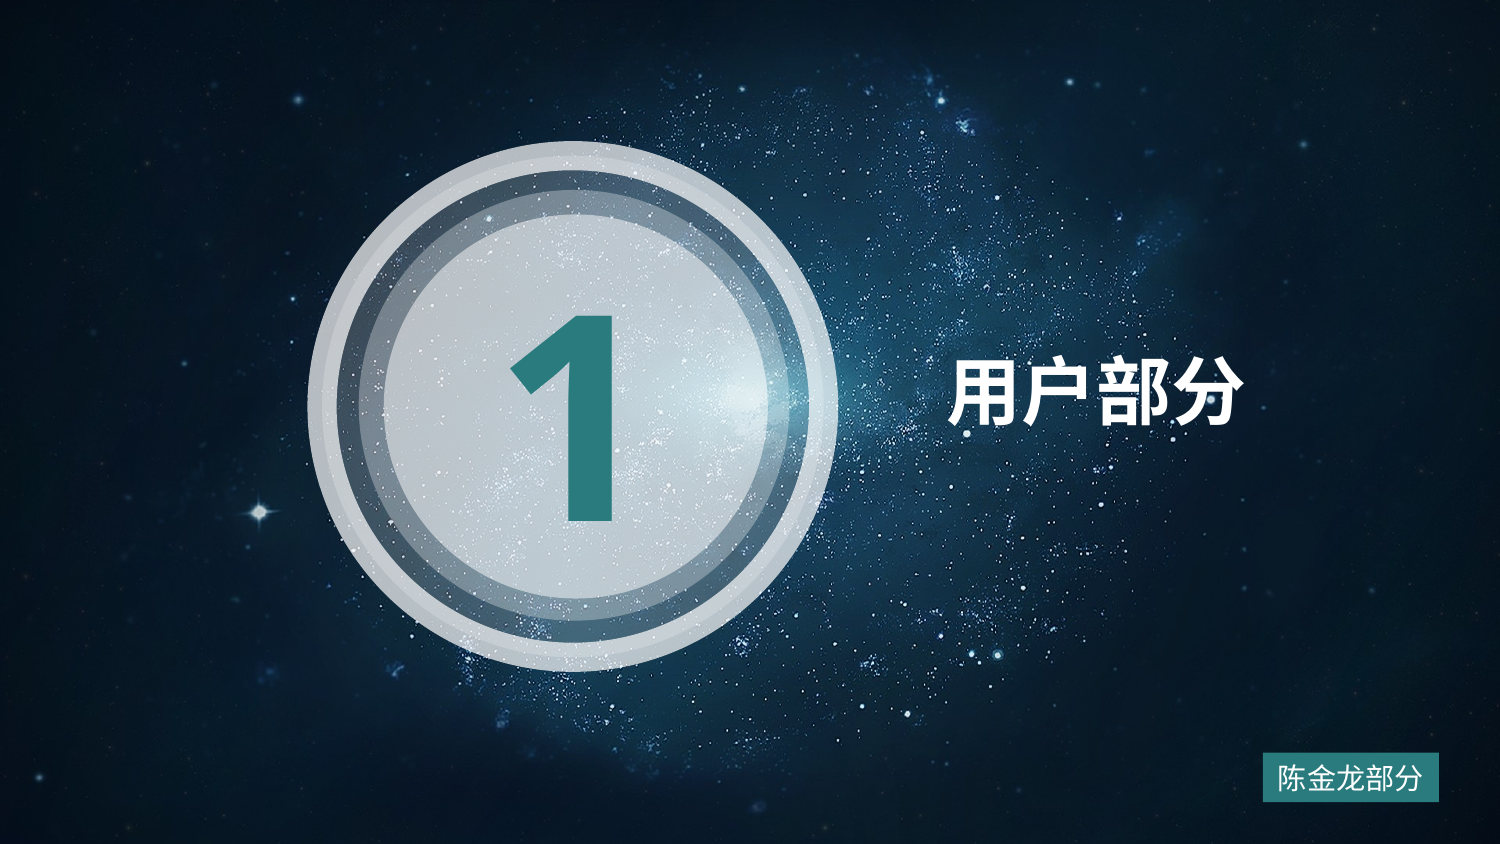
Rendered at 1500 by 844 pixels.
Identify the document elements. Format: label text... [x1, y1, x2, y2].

text_box 陈金龙部分 [1262, 752, 1439, 803]
picture [0, 0, 1500, 844]
text_box [356, 187, 792, 623]
text_box 用户部分 [879, 337, 1261, 443]
text_box [319, 153, 826, 660]
text_box 1 [381, 212, 770, 601]
